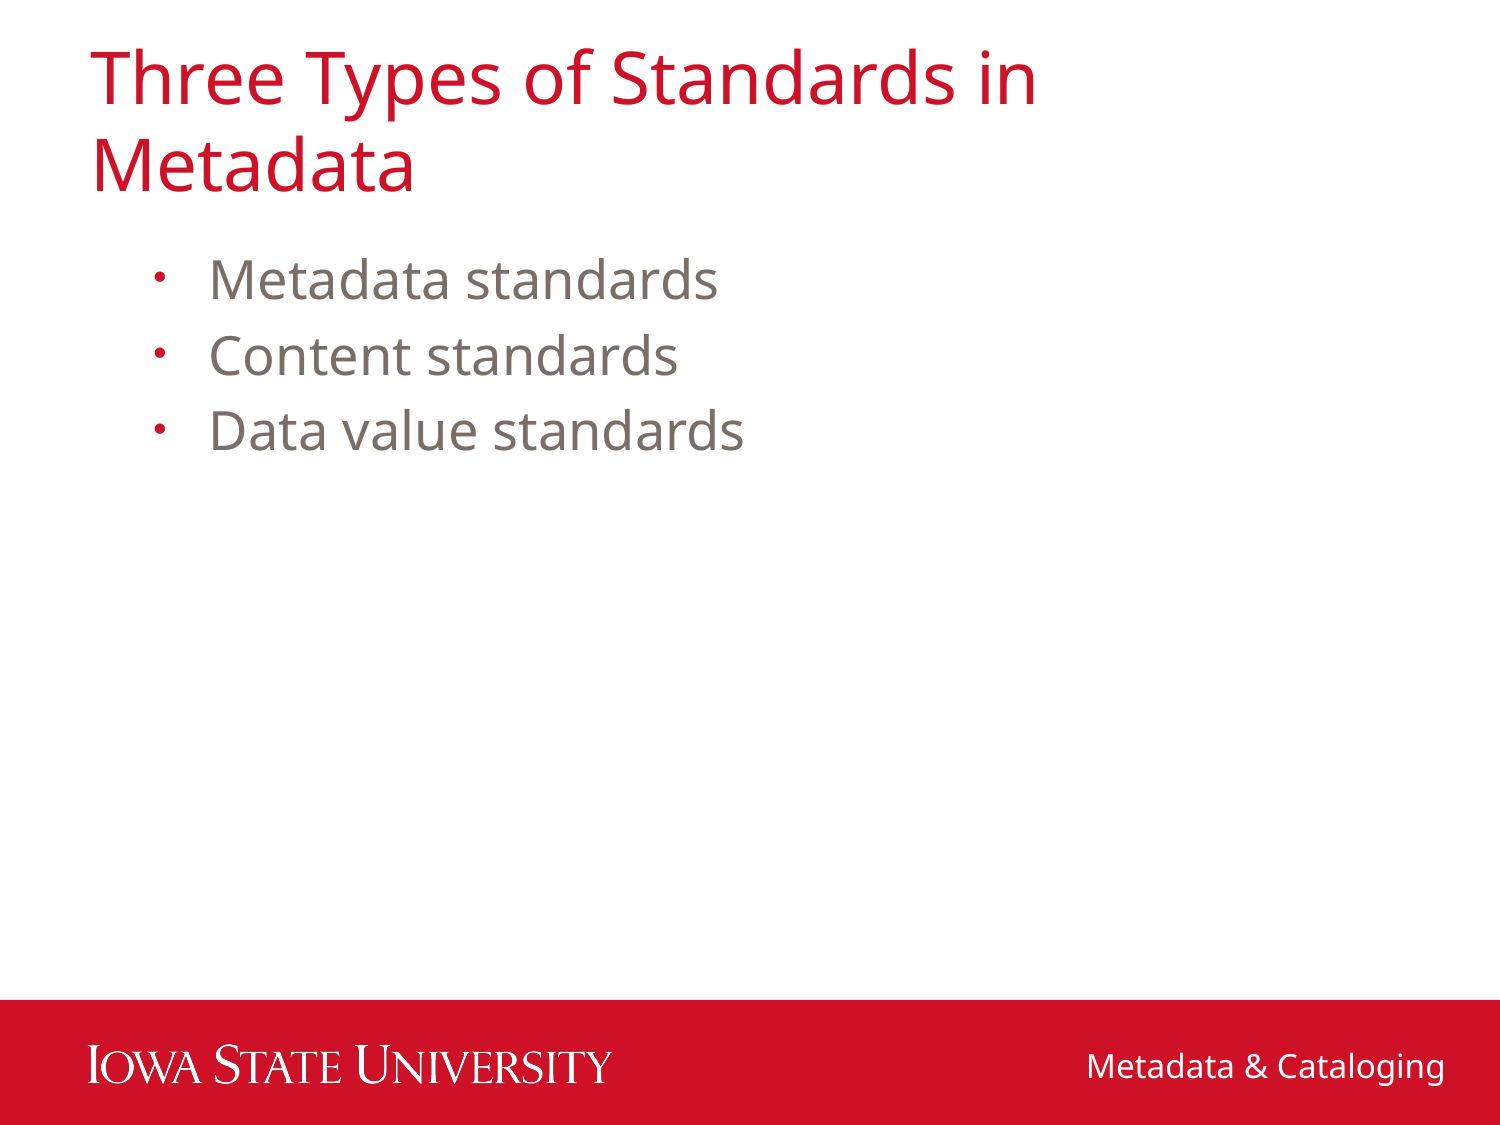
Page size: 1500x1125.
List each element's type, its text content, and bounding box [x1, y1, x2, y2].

picture [87, 1044, 613, 1088]
title Three Types of Standards in Metadata [74, 24, 1376, 213]
list Metadata standards Content standards Data value standards [137, 237, 1388, 913]
